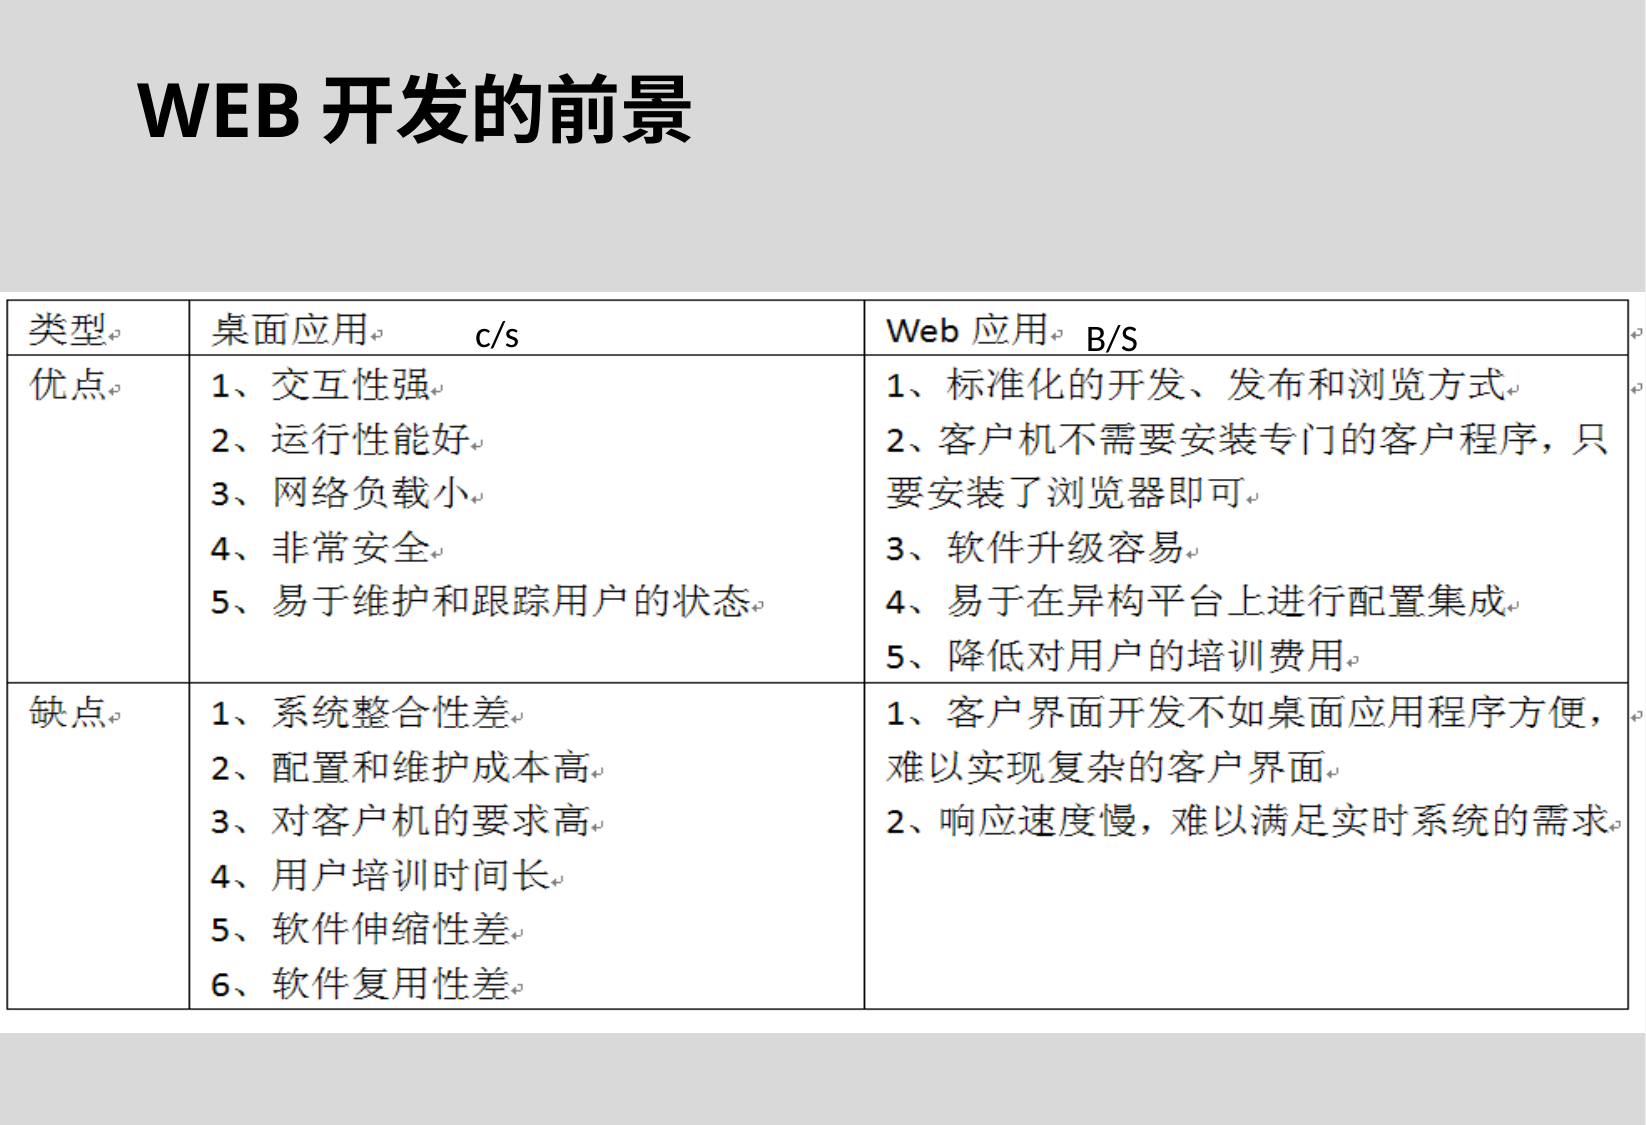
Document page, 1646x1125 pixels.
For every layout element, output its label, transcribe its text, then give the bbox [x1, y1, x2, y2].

picture [0, 292, 1646, 1034]
title WEB开发的前景 [123, 54, 1509, 291]
